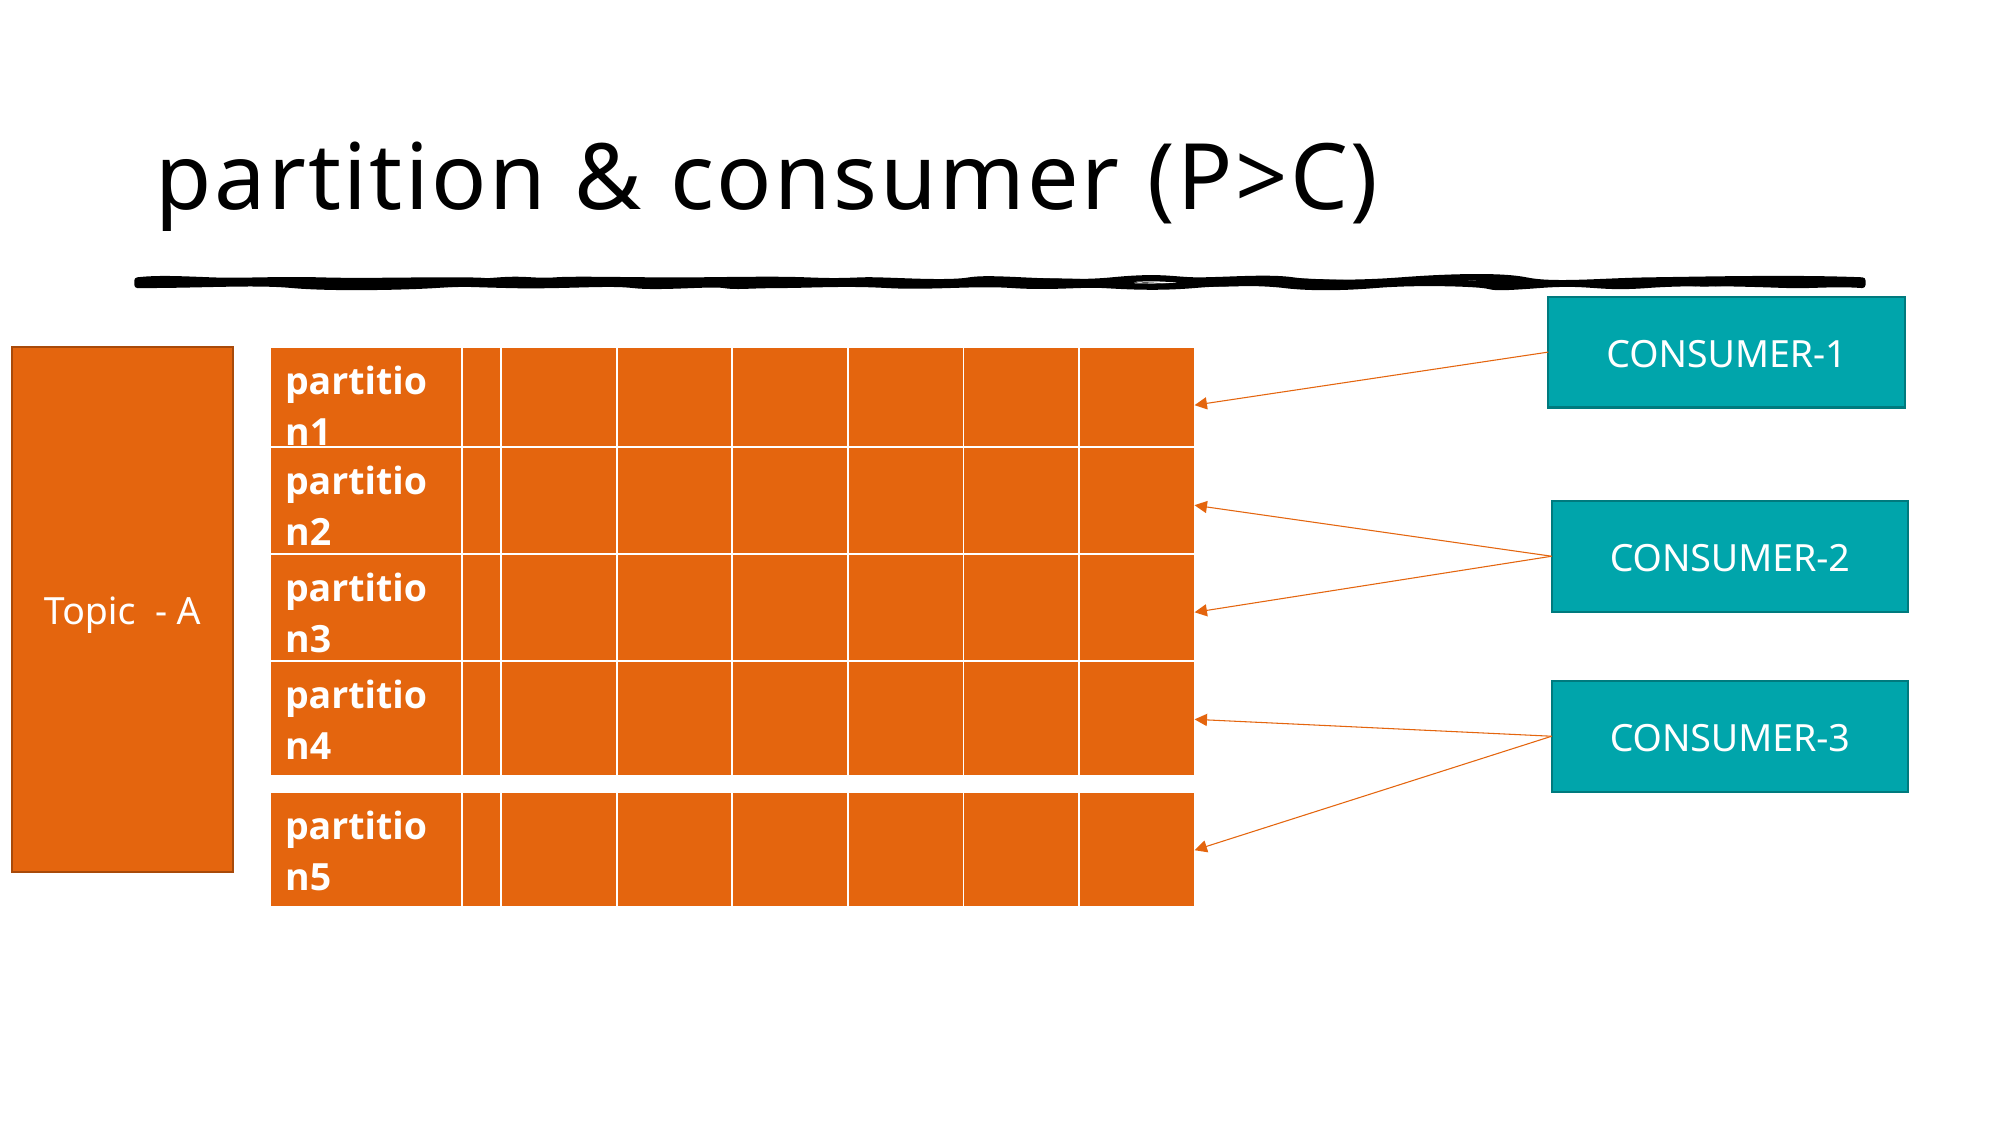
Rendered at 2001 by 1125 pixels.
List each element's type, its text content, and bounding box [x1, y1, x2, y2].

table_header [733, 793, 847, 906]
table_header partition5 [271, 793, 461, 906]
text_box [1194, 352, 1549, 378]
table_header [849, 555, 963, 660]
table_header [1080, 555, 1194, 660]
table_header partition1 [271, 348, 461, 446]
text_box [1194, 736, 1552, 823]
table_header [502, 793, 616, 906]
table_header [502, 555, 616, 660]
table_header [463, 793, 500, 906]
table_header [618, 662, 731, 775]
table_header [964, 793, 1078, 906]
table_header [463, 555, 500, 660]
table_header [733, 348, 847, 446]
table_header [502, 448, 616, 553]
table_header [463, 448, 500, 553]
table_header [463, 662, 500, 775]
table_header [964, 448, 1078, 553]
table_header [733, 662, 847, 775]
text_box CONSUMER-3 [1551, 680, 1909, 793]
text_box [1194, 477, 1552, 556]
table_header [733, 555, 847, 660]
table_header partition3 [271, 555, 461, 660]
table_header [849, 793, 963, 906]
table_header partition2 [271, 448, 461, 553]
table_header [618, 555, 731, 660]
title partition & consumer (P>C) [137, 59, 1863, 278]
table_header [1080, 662, 1194, 775]
table_header [1080, 348, 1194, 446]
table_header [849, 348, 963, 446]
table_header [849, 662, 963, 775]
table_header [463, 348, 500, 446]
table_header [964, 348, 1078, 446]
table_header [618, 793, 731, 906]
table_header [964, 662, 1078, 775]
table_header partition4 [271, 662, 461, 775]
table_header [618, 348, 731, 446]
table_header [733, 448, 847, 553]
text_box CONSUMER-2 [1551, 500, 1909, 613]
table_header [964, 555, 1078, 660]
table_header [1080, 448, 1194, 553]
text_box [1194, 556, 1552, 585]
table_header [502, 348, 616, 446]
table_header [1080, 793, 1194, 906]
table_header [502, 662, 616, 775]
table_header [849, 448, 963, 553]
table_header [618, 448, 731, 553]
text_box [1194, 691, 1552, 736]
text_box Topic - A [11, 346, 234, 873]
text_box CONSUMER-1 [1547, 296, 1906, 409]
